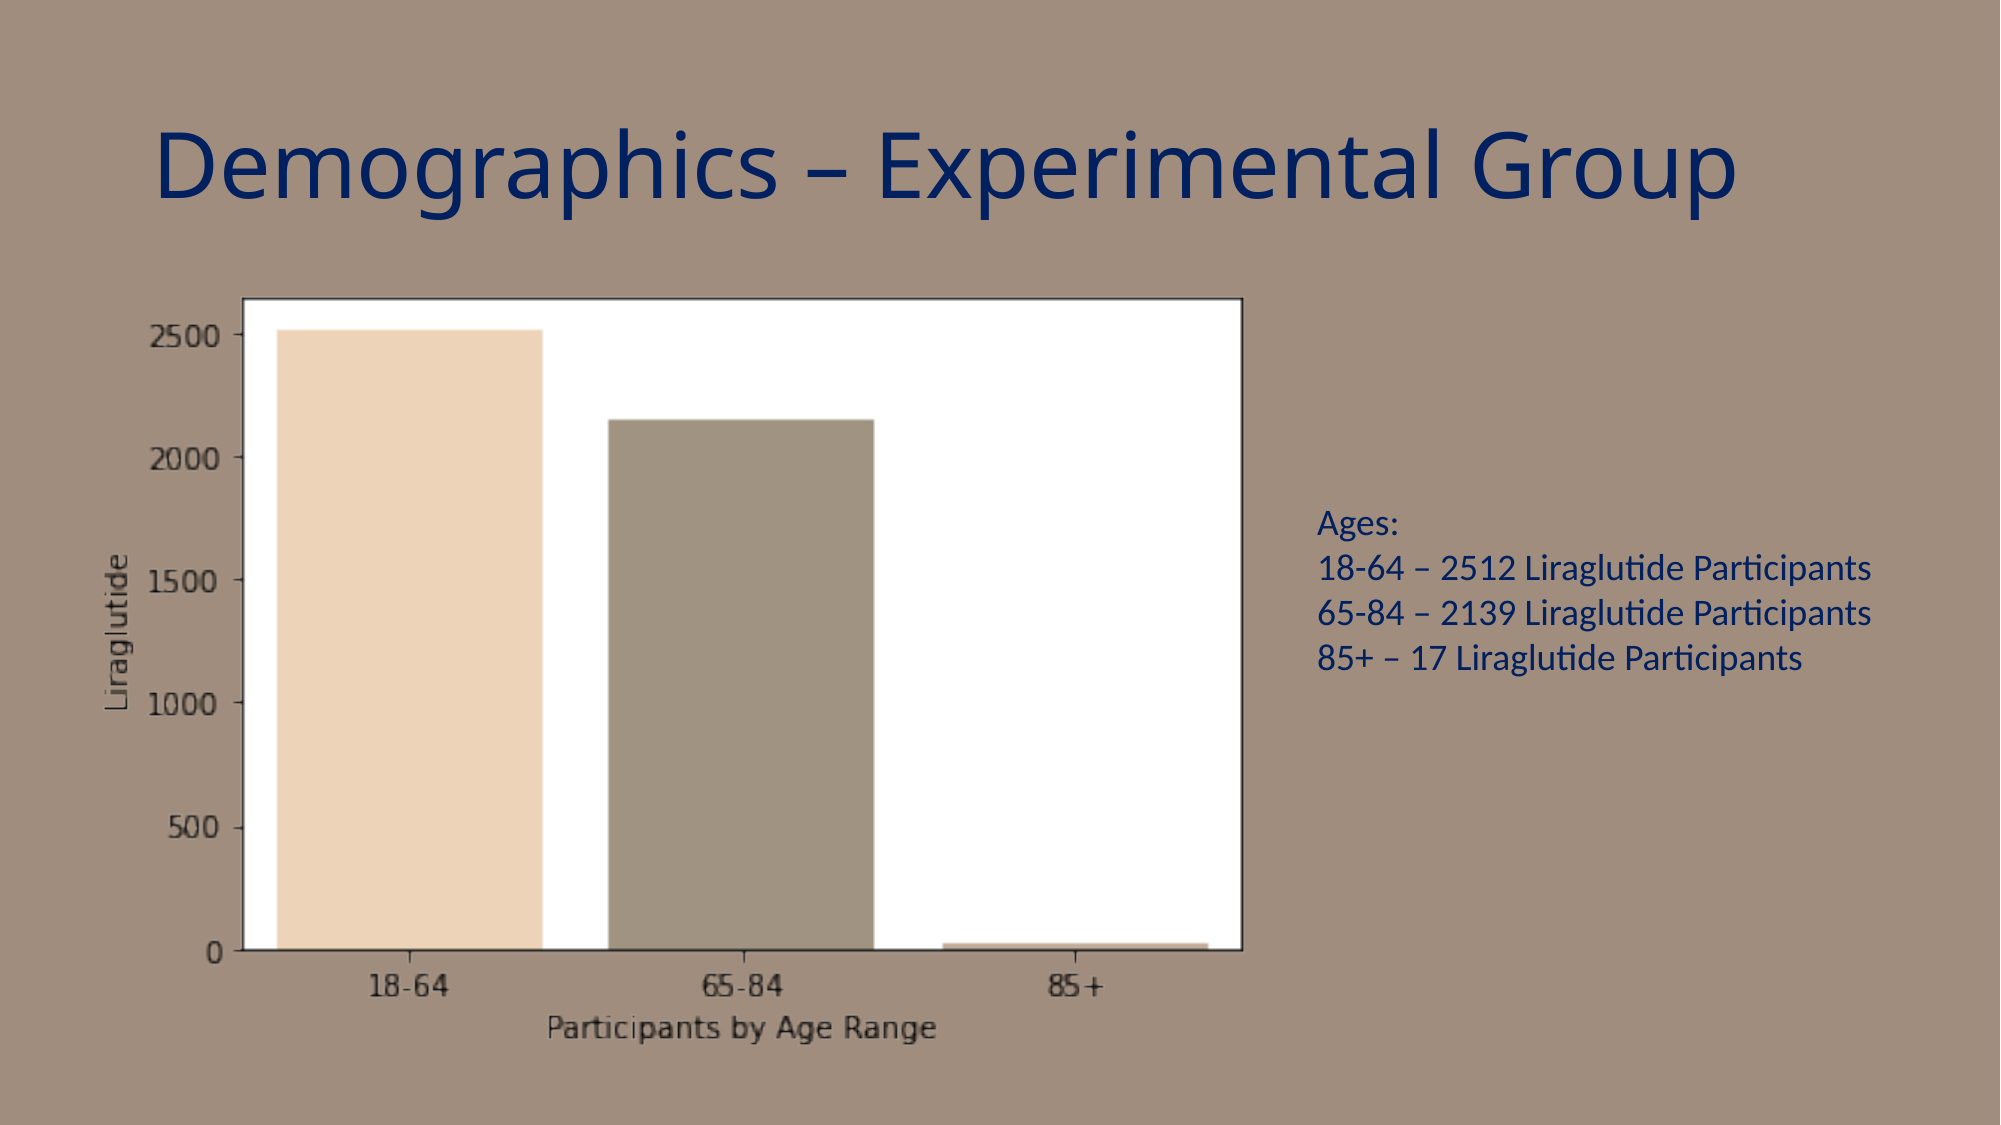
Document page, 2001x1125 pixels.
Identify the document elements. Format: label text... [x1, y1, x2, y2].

picture [84, 280, 1263, 1064]
text_box Ages: 18-64 – 2512 Liraglutide Participants 65-84 – 2139 Liraglutide Participants 85+ – 17 Liraglutide Participants [1302, 490, 1987, 686]
title Demographics – Experimental Group [137, 59, 1863, 278]
